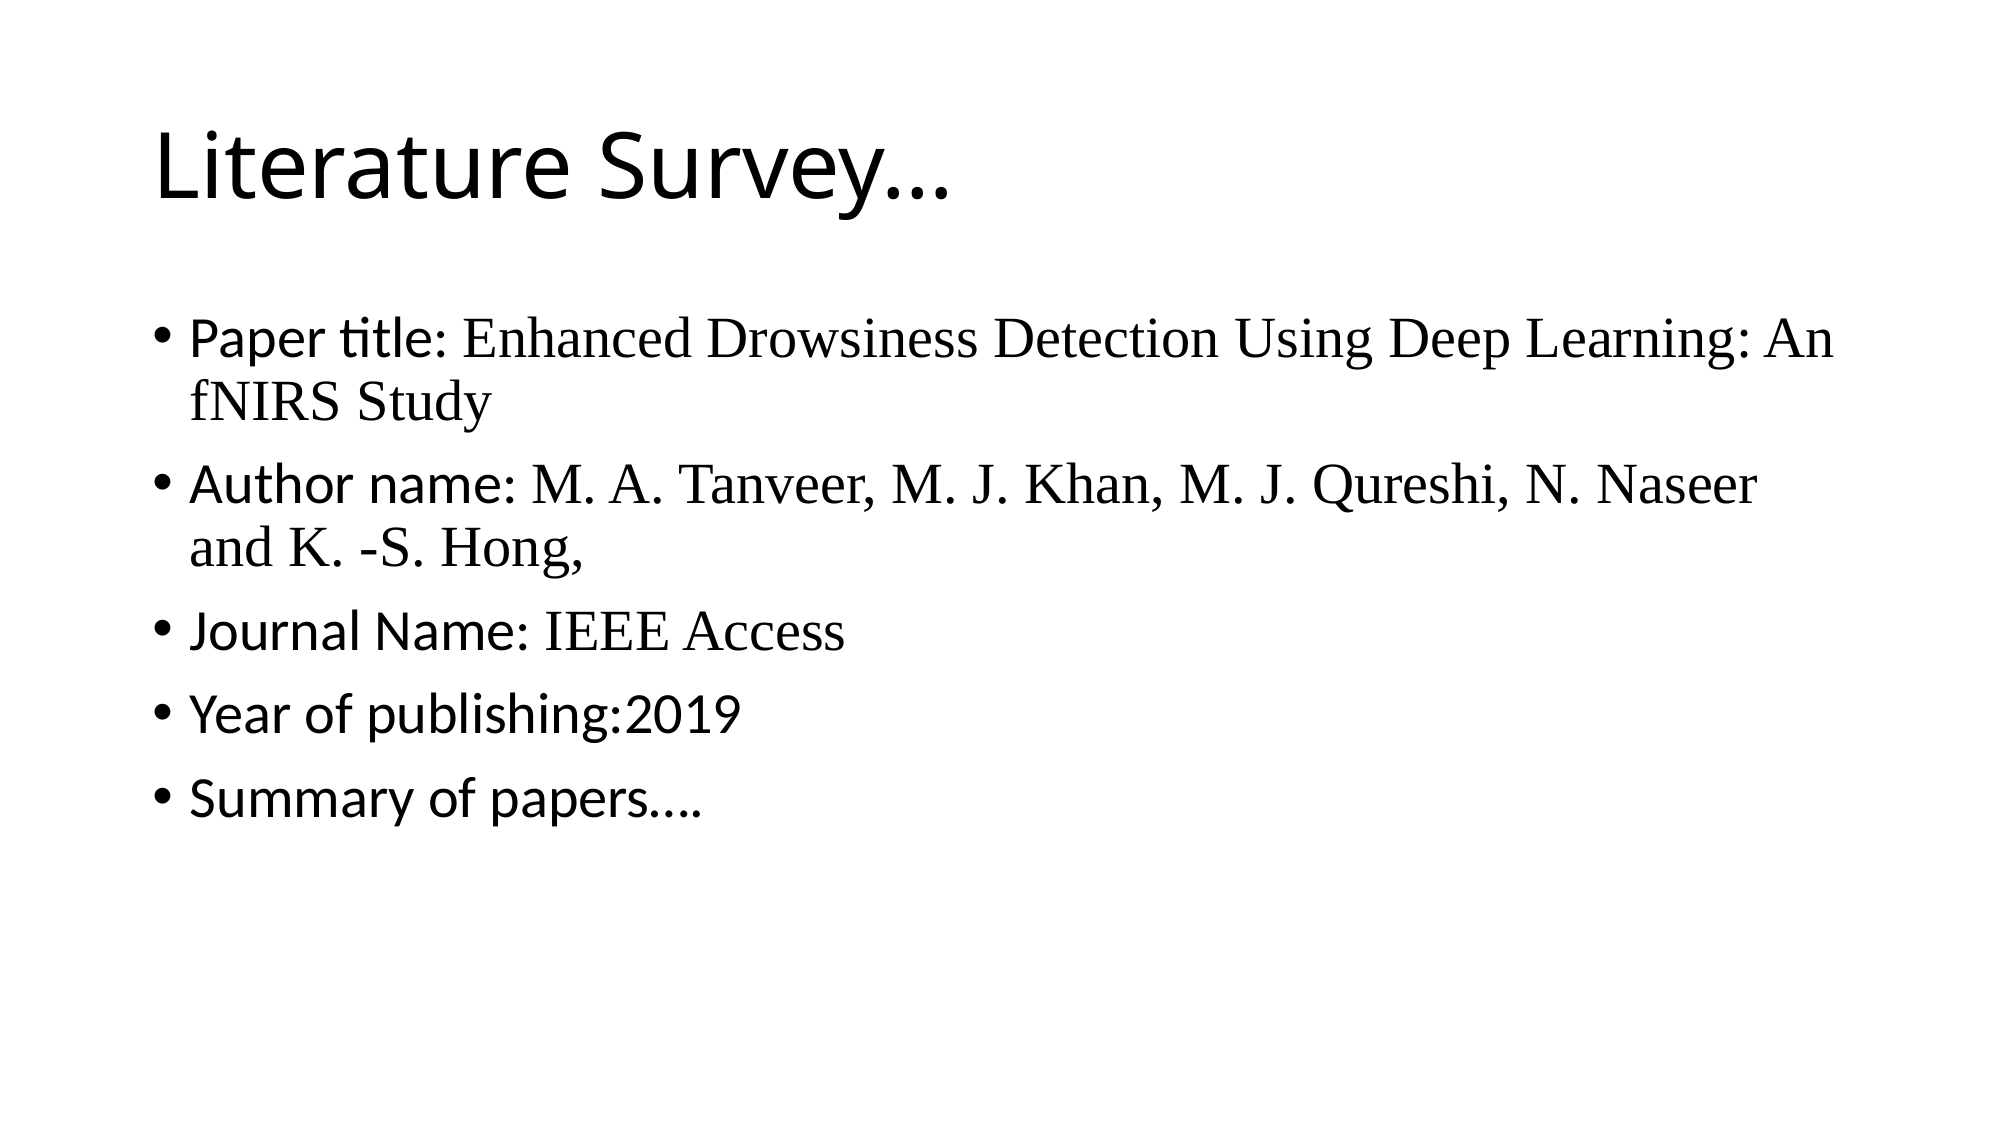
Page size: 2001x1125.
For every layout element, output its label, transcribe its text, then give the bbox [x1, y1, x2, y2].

title Literature Survey… [137, 59, 1863, 278]
list Paper title: Enhanced Drowsiness Detection Using Deep Learning: An fNIRS Study Author name: M. A. Tanveer, M. J. Khan, M. J. Qureshi, N. Naseer and K. -S. Hong, Journal Name: IEEE Access Year of publishing:2019 Summary of papers…. [137, 299, 1863, 1014]
